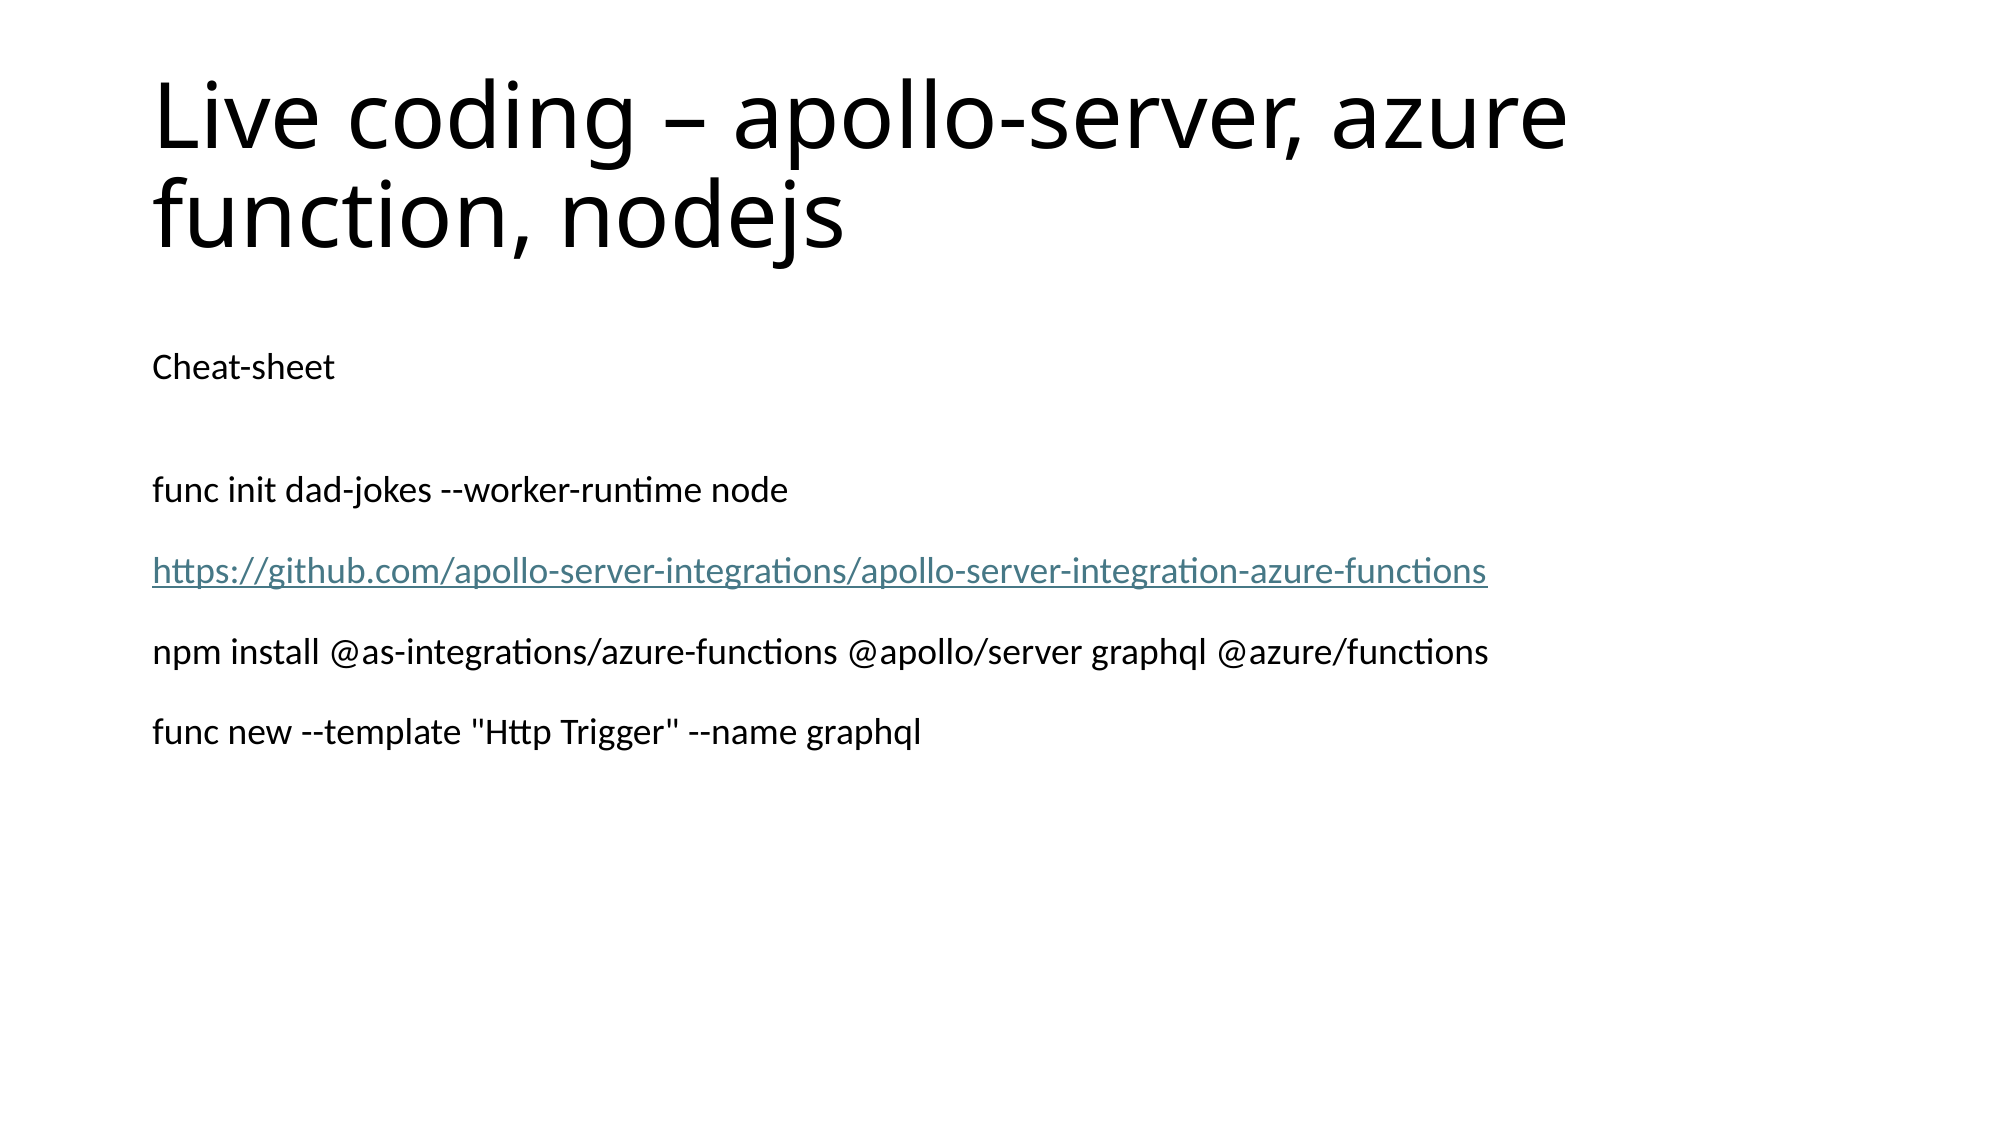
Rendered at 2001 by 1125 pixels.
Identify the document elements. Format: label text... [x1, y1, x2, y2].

list Cheat-sheet func init dad-jokes --worker-runtime node https://github.com/apollo-server-integrations/apollo-server-integration-azure-functions npm install @as-integrations/azure-functions @apollo/server graphql @azure/functions func new --template "Http Trigger" --name graphql [137, 299, 1863, 1014]
title Live coding – apollo-server, azure function, nodejs [137, 59, 1863, 278]
